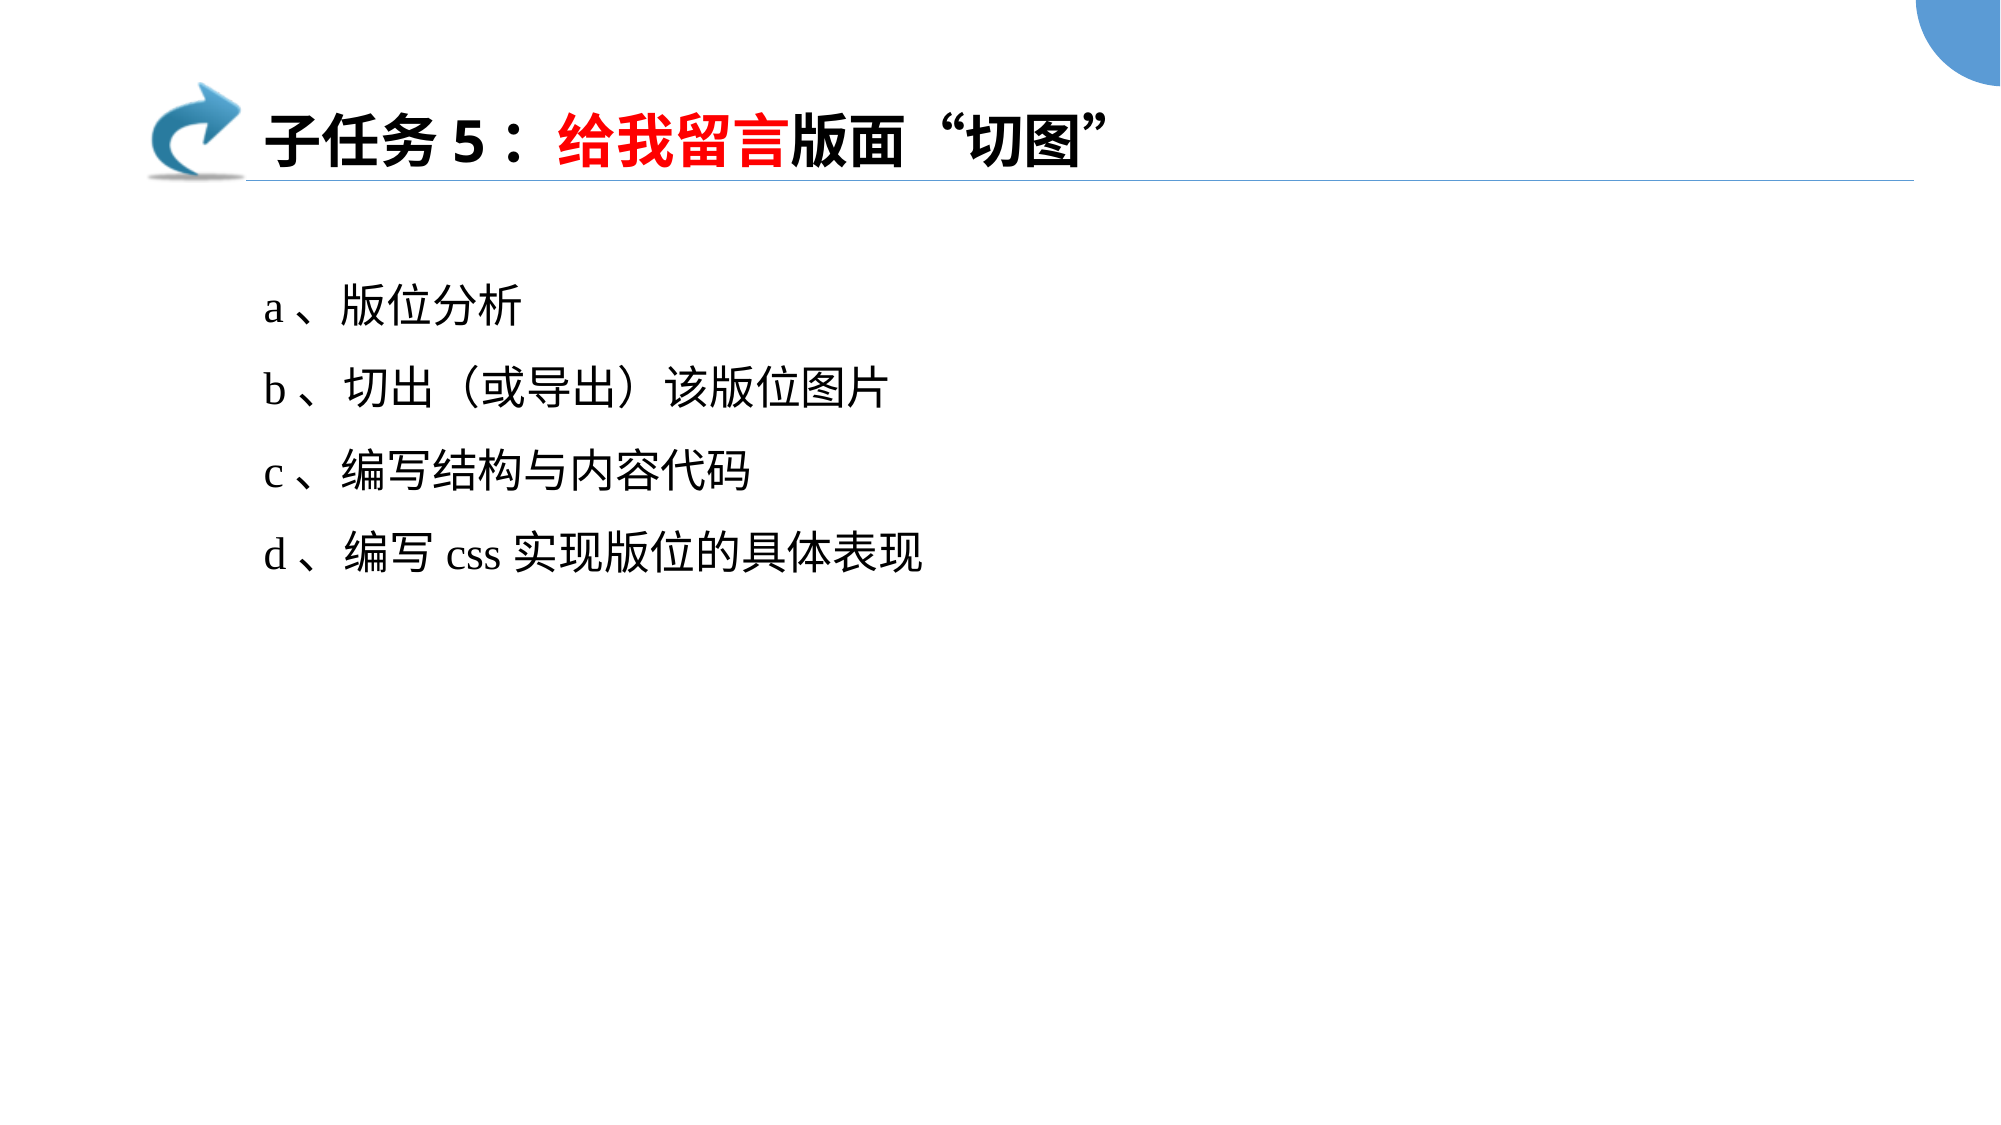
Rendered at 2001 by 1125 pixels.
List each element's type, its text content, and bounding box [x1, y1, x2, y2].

picture [146, 82, 247, 183]
text_box 子任务5：给我留言版面“切图” [248, 97, 1346, 180]
text_box a、版位分析 b、切出（或导出）该版位图片 c、编写结构与内容代码 d、编写css实现版位的具体表现 [248, 241, 1145, 587]
